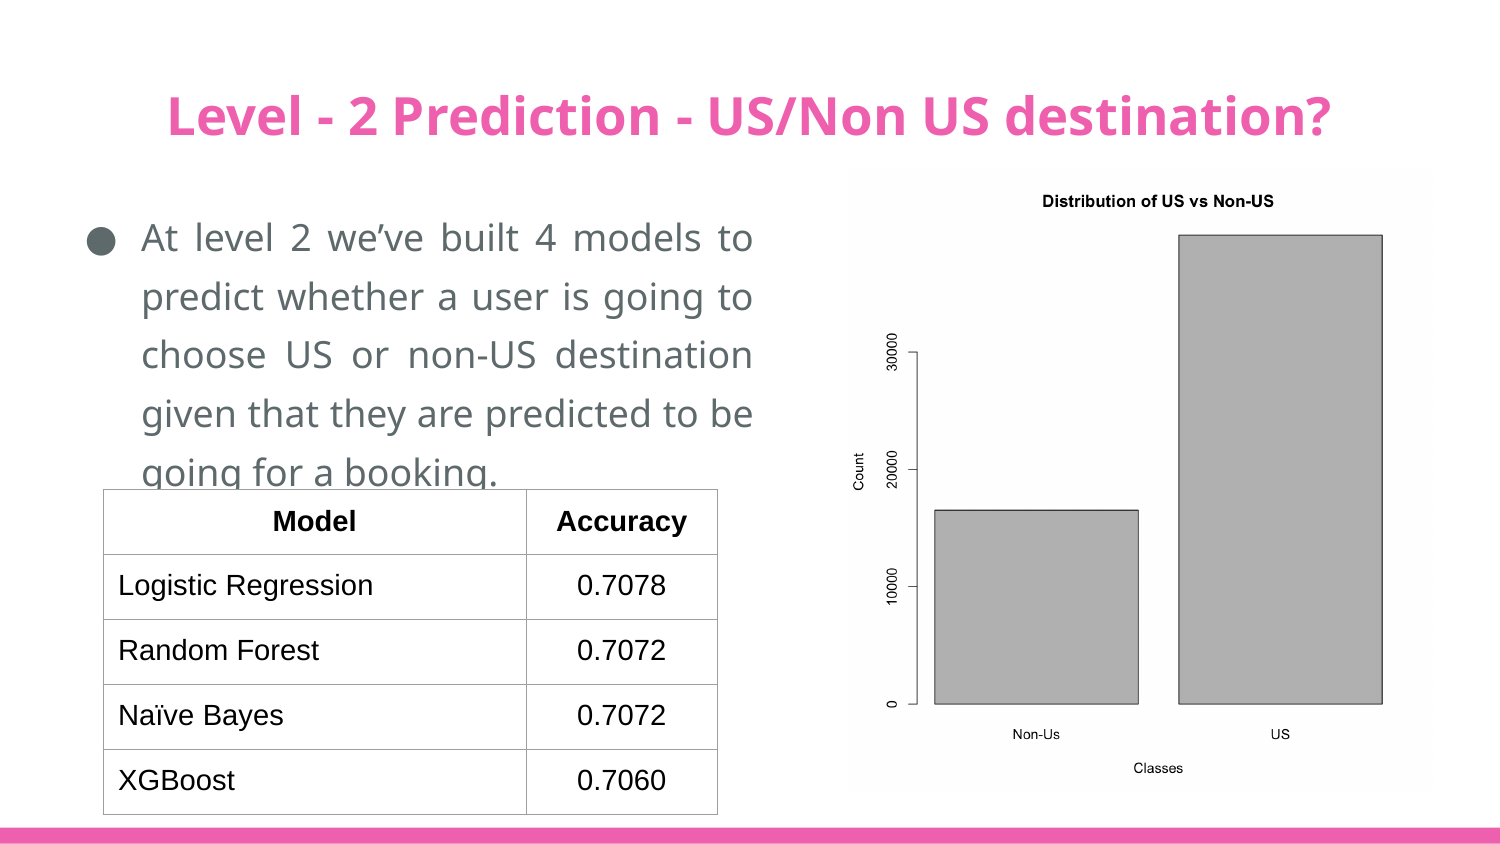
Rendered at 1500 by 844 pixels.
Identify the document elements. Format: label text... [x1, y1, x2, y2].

table_cell 0.7072 [527, 620, 717, 684]
title Level - 2 Prediction - US/Non US destination? [51, 64, 1449, 167]
table_cell Logistic Regression [104, 555, 526, 619]
list At level 2 we’ve built 4 models to predict whether a user is going to choose US or non-US destination given that they are predicted to be going for a booking. [51, 189, 770, 750]
table_header Model [104, 490, 526, 554]
table_header Accuracy [527, 490, 717, 554]
table_cell 0.7078 [527, 555, 717, 619]
table_cell Random Forest [104, 620, 526, 684]
table_cell XGBoost [104, 750, 526, 814]
table_cell 0.7060 [527, 750, 717, 814]
table_cell Naïve Bayes [104, 685, 526, 749]
table_cell 0.7072 [527, 685, 717, 749]
picture [847, 166, 1435, 794]
